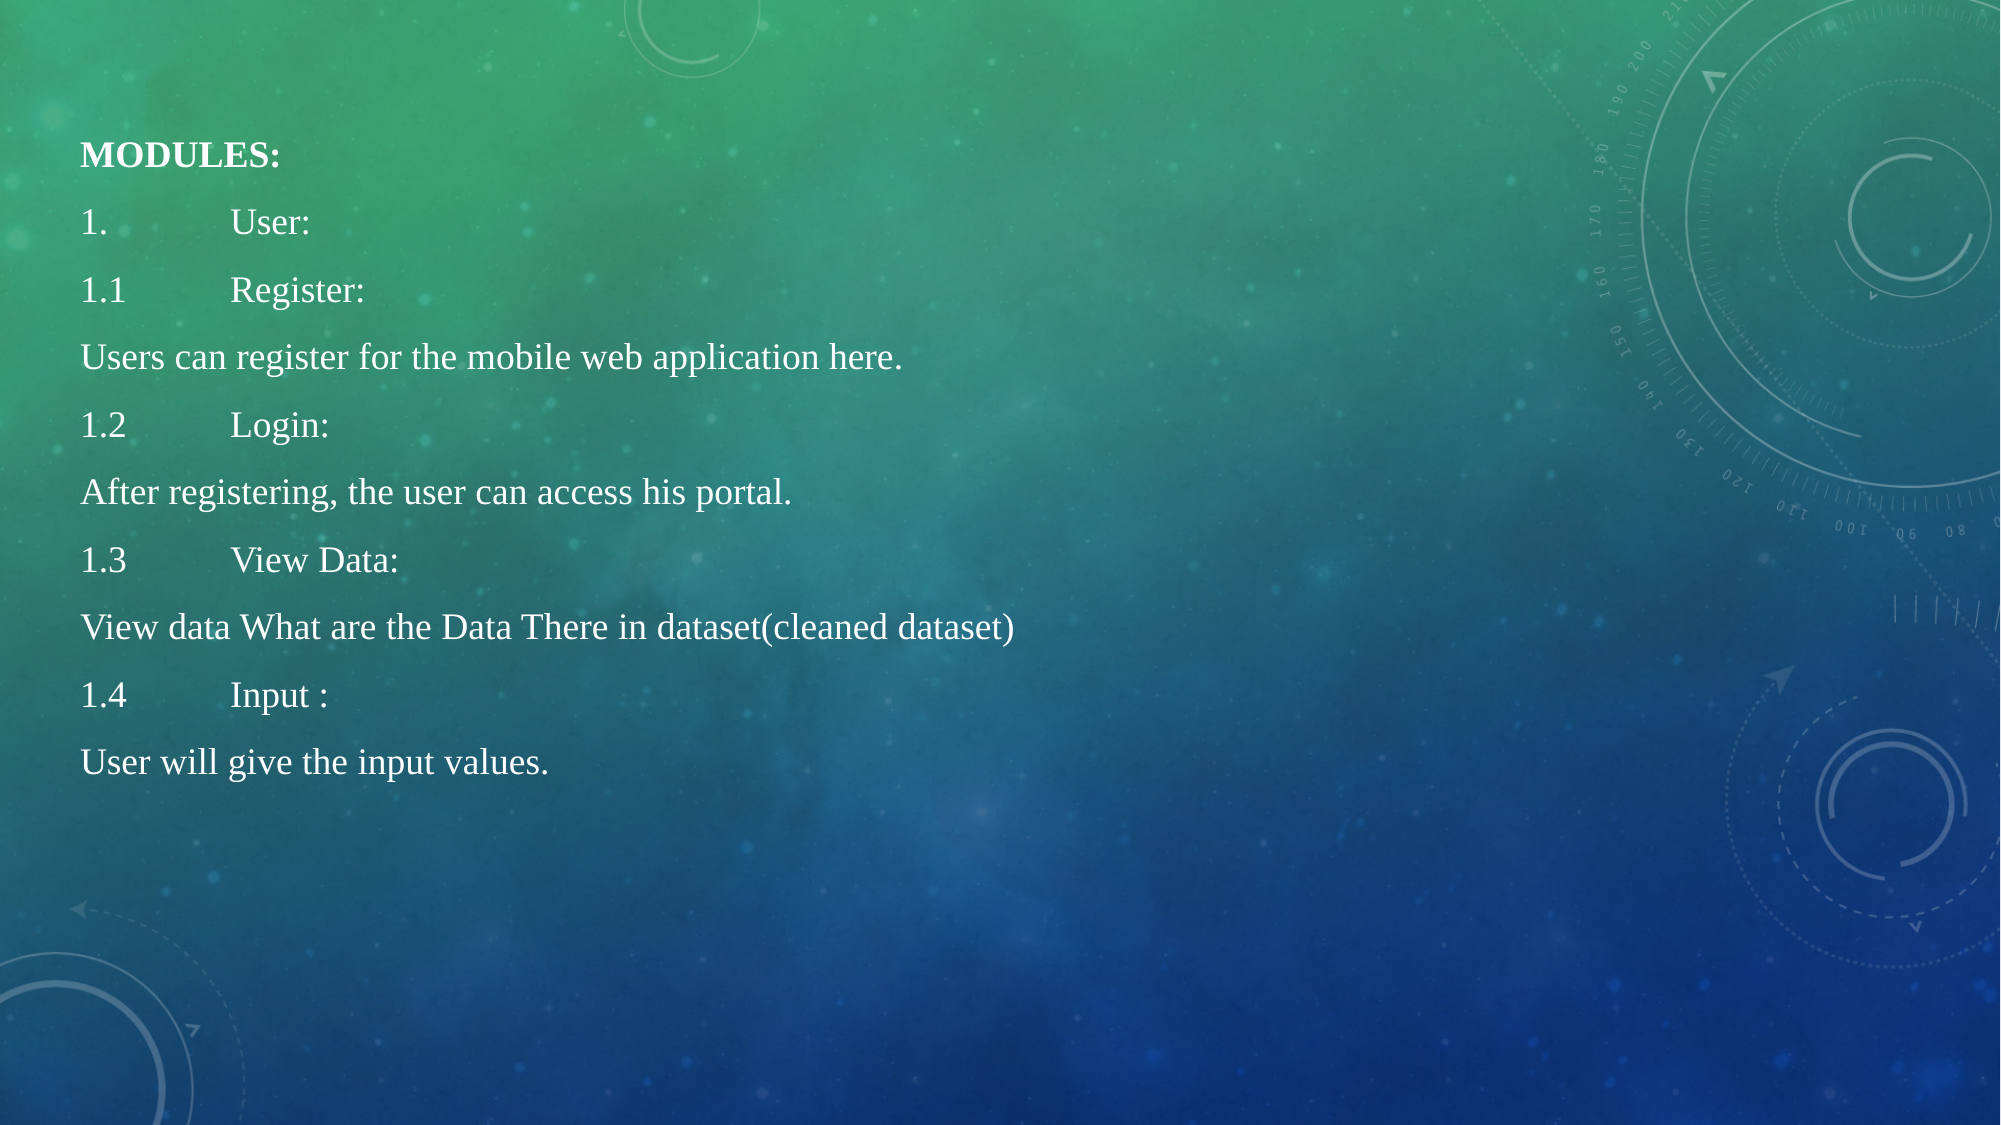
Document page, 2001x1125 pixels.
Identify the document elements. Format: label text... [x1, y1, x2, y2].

text_box MODULES: 1. User: 1.1 Register: Users can register for the mobile web application here. 1.2 Login: After registering, the user can access his portal. 1.3 View Data: View data What are the Data There in dataset(cleaned dataset) 1.4 Input : User will give the input values. [65, 100, 1370, 858]
picture [0, 0, 2001, 1125]
